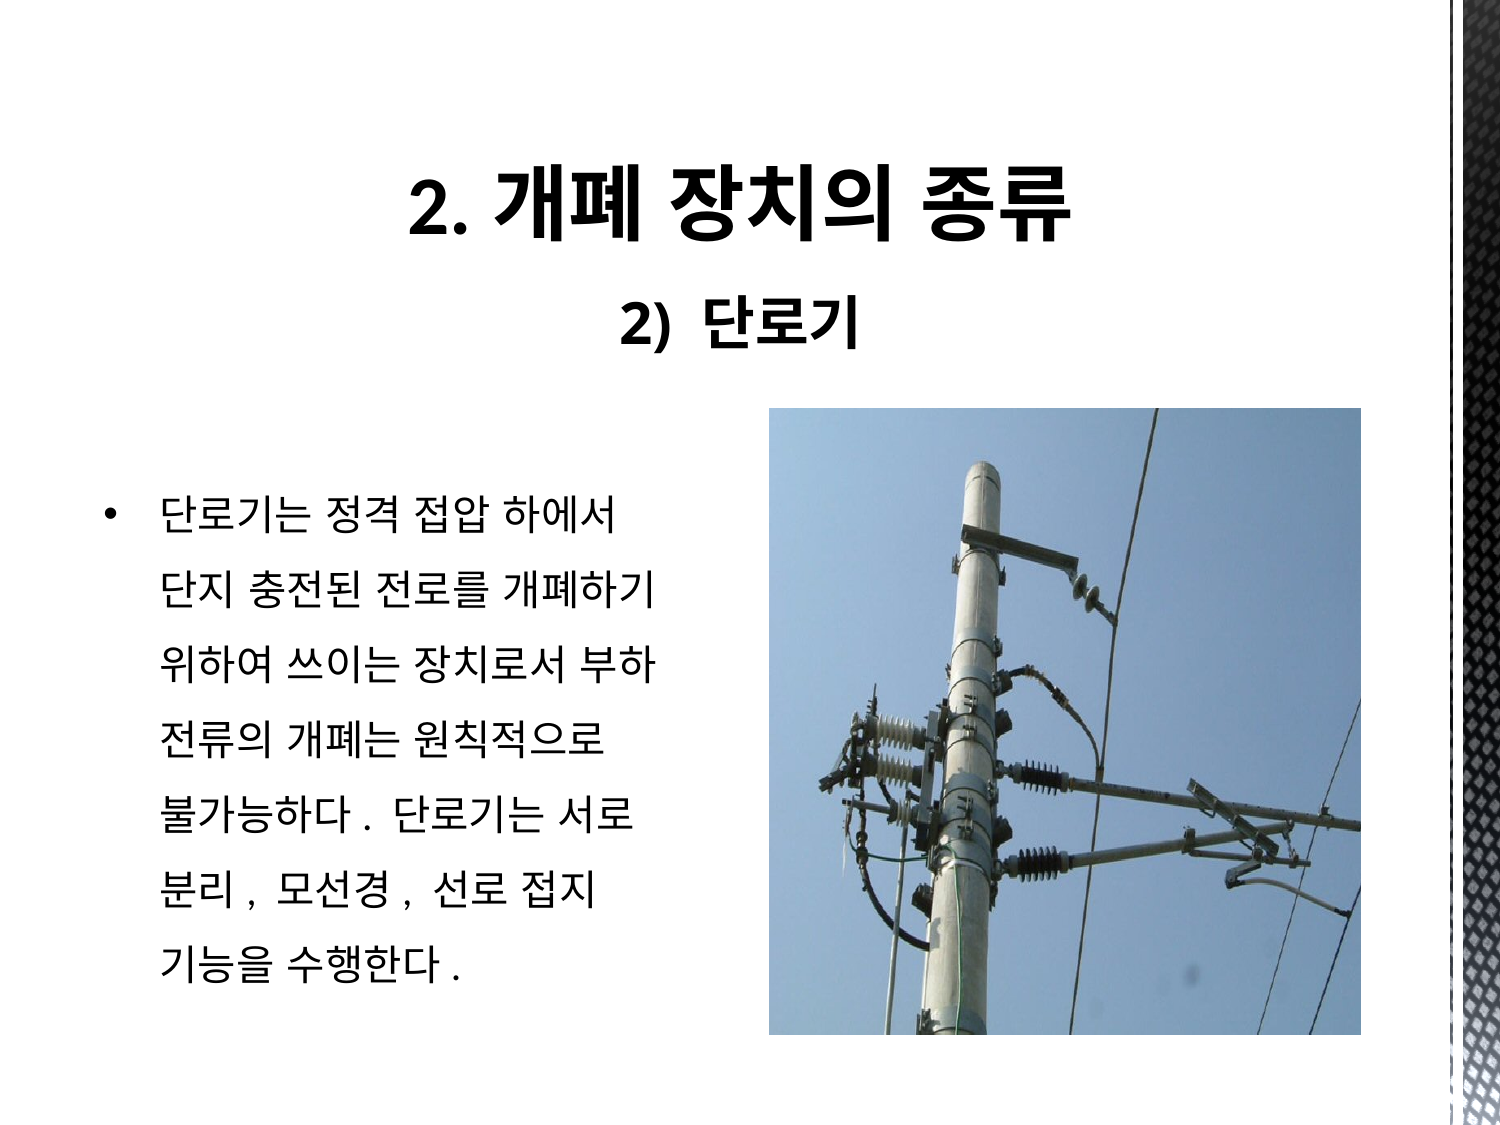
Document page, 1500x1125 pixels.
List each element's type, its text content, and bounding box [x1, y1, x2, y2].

text_box 2.개폐 장치의 종류 2) 단로기 [114, 144, 1367, 364]
text_box 단로기는 정격 접압 하에서 단지 충전된 전로를 개폐하기 위하여 쓰이는 장치로서 부하 전류의 개폐는 원칙적으로 불가능하다. 단로기는 서로 분리, 모선경, 선로 접지 기능을 수행한다. [88, 456, 703, 996]
picture [1447, 0, 1500, 1125]
picture [768, 408, 1362, 1036]
